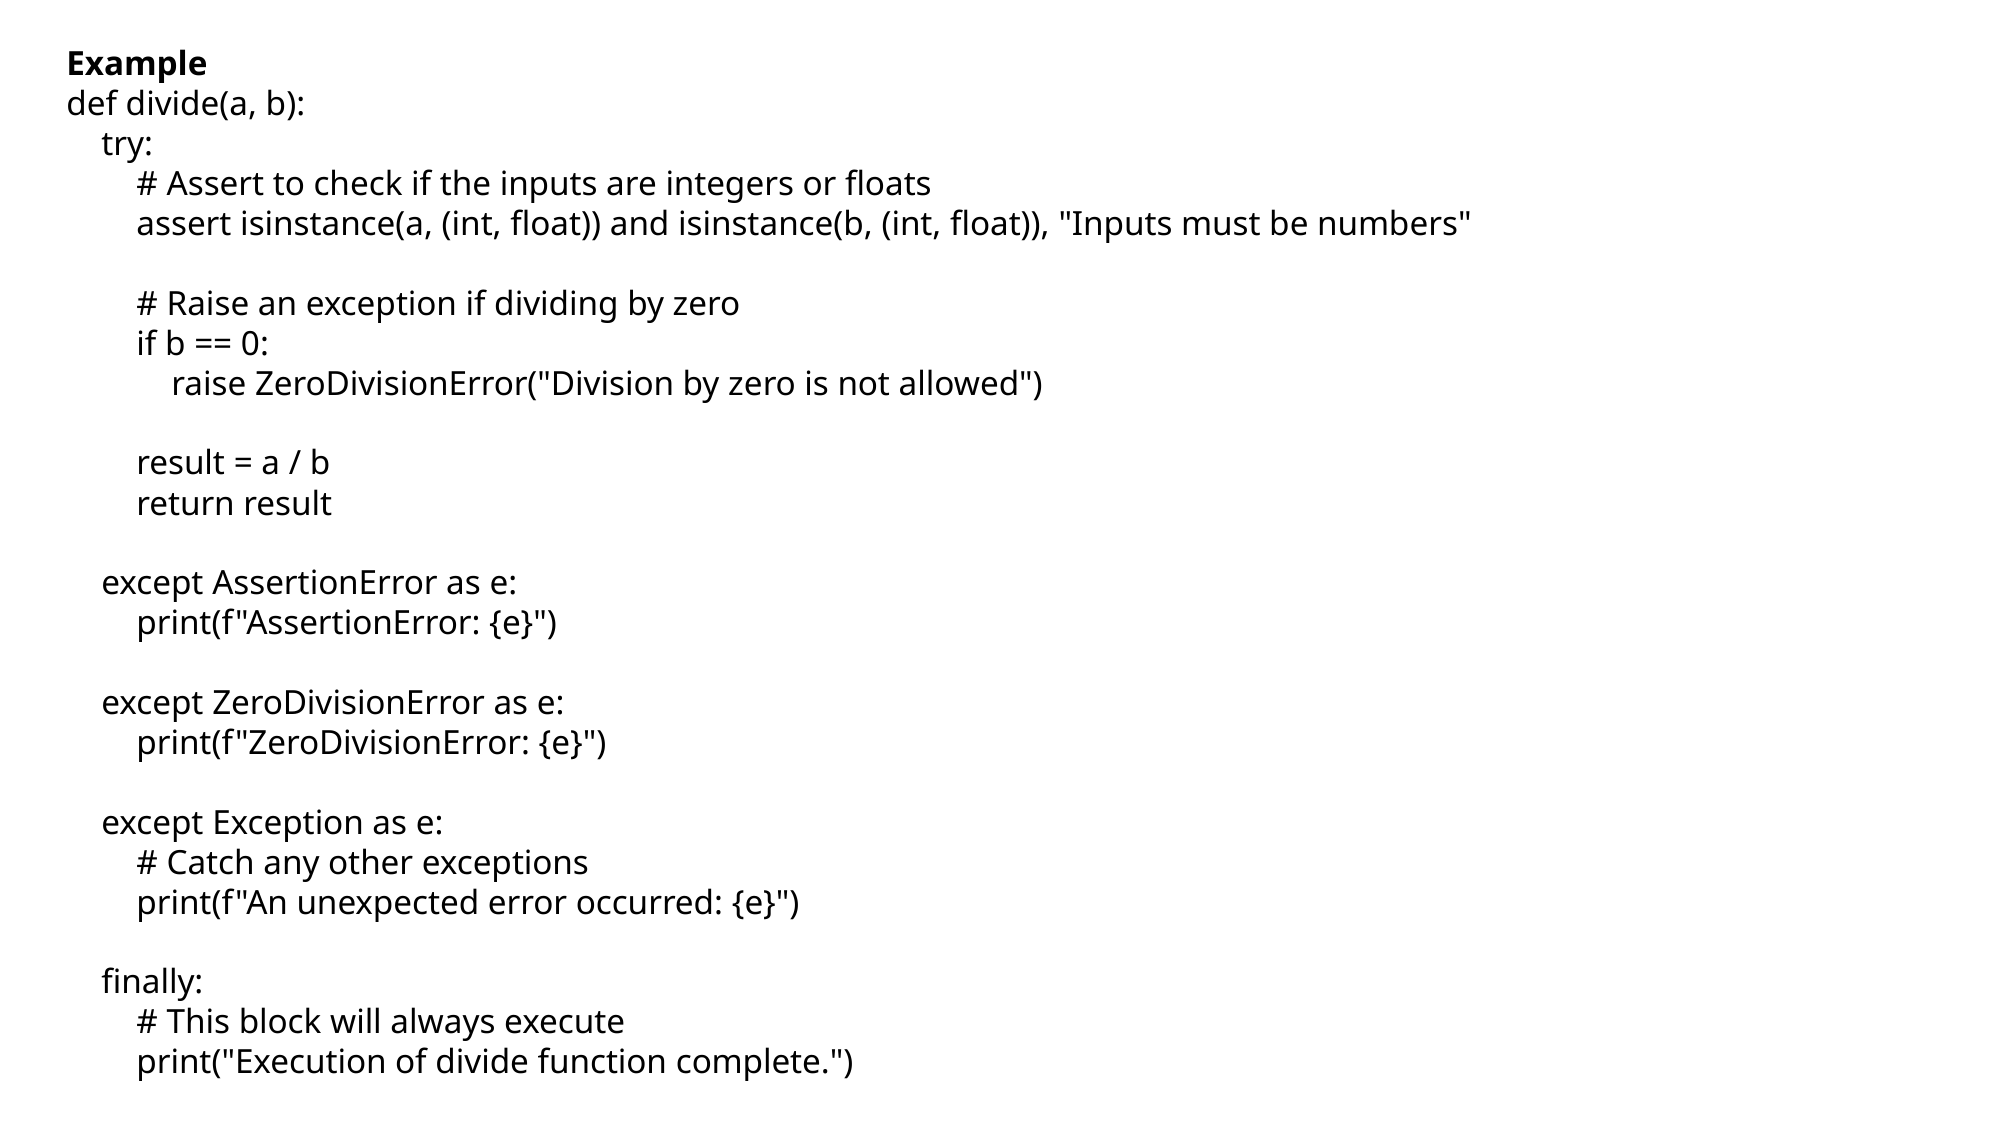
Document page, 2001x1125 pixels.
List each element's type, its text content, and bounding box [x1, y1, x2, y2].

text_box Example def divide(a, b): try: # Assert to check if the inputs are integers or floats assert isinstance(a, (int, float)) and isinstance(b, (int, float)), "Inputs must be numbers" # Raise an exception if dividing by zero if b == 0: raise ZeroDivisionError("Division by zero is not allowed") result = a / b return result except AssertionError as e: print(f"AssertionError: {e}") except ZeroDivisionError as e: print(f"ZeroDivisionError: {e}") except Exception as e: # Catch any other exceptions print(f"An unexpected error occurred: {e}") finally: # This block will always execute print("Execution of divide function complete.") [51, 35, 2000, 1125]
